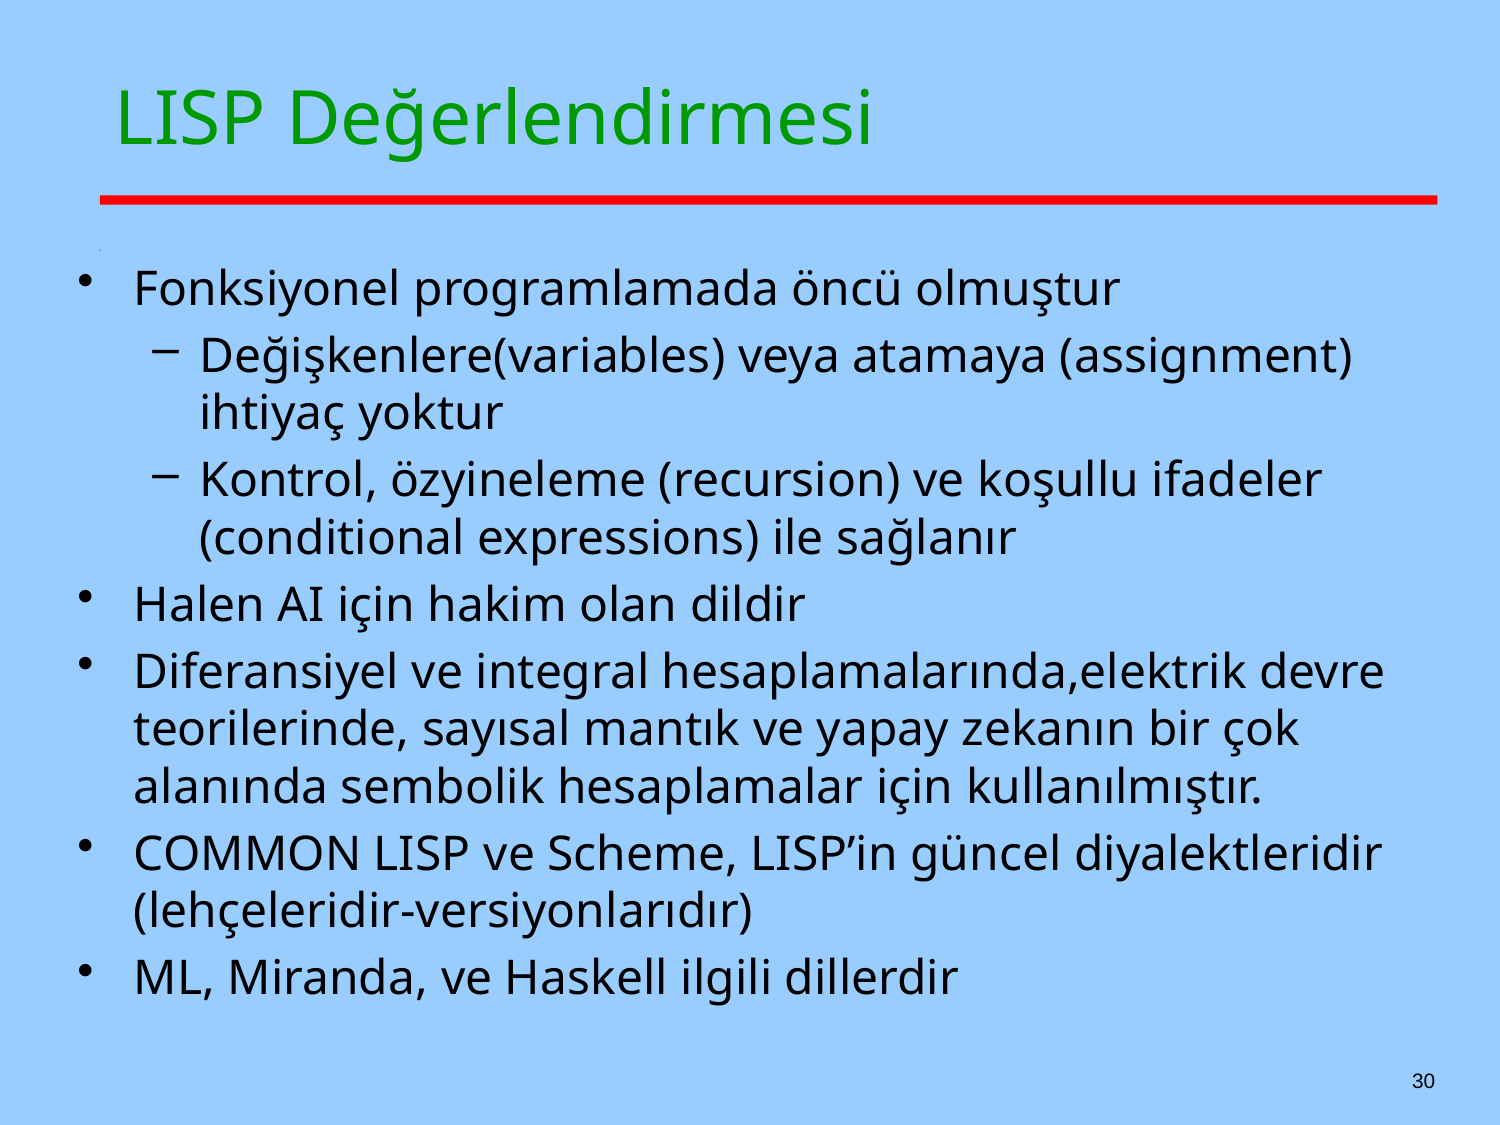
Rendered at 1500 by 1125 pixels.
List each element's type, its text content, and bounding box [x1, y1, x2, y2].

slide_number 30 [1137, 1024, 1451, 1101]
title LISP Değerlendirmesi [99, 62, 1438, 249]
list Fonksiyonel programlamada öncü olmuştur Değişkenlere(variables) veya atamaya (assignment) ihtiyaç yoktur Kontrol, özyineleme (recursion) ve koşullu ifadeler (conditional expressions) ile sağlanır Halen AI için hakim olan dildir Diferansiyel ve integral hesaplamalarında,elektrik devre teorilerinde, sayısal mantık ve yapay zekanın bir çok alanında sembolik hesaplamalar için kullanılmıştır. COMMON LISP ve Scheme, LISP’in güncel diyalektleridir (lehçeleridir-versiyonlarıdır) ML, Miranda, ve Haskell ilgili dillerdir [62, 249, 1488, 1001]
